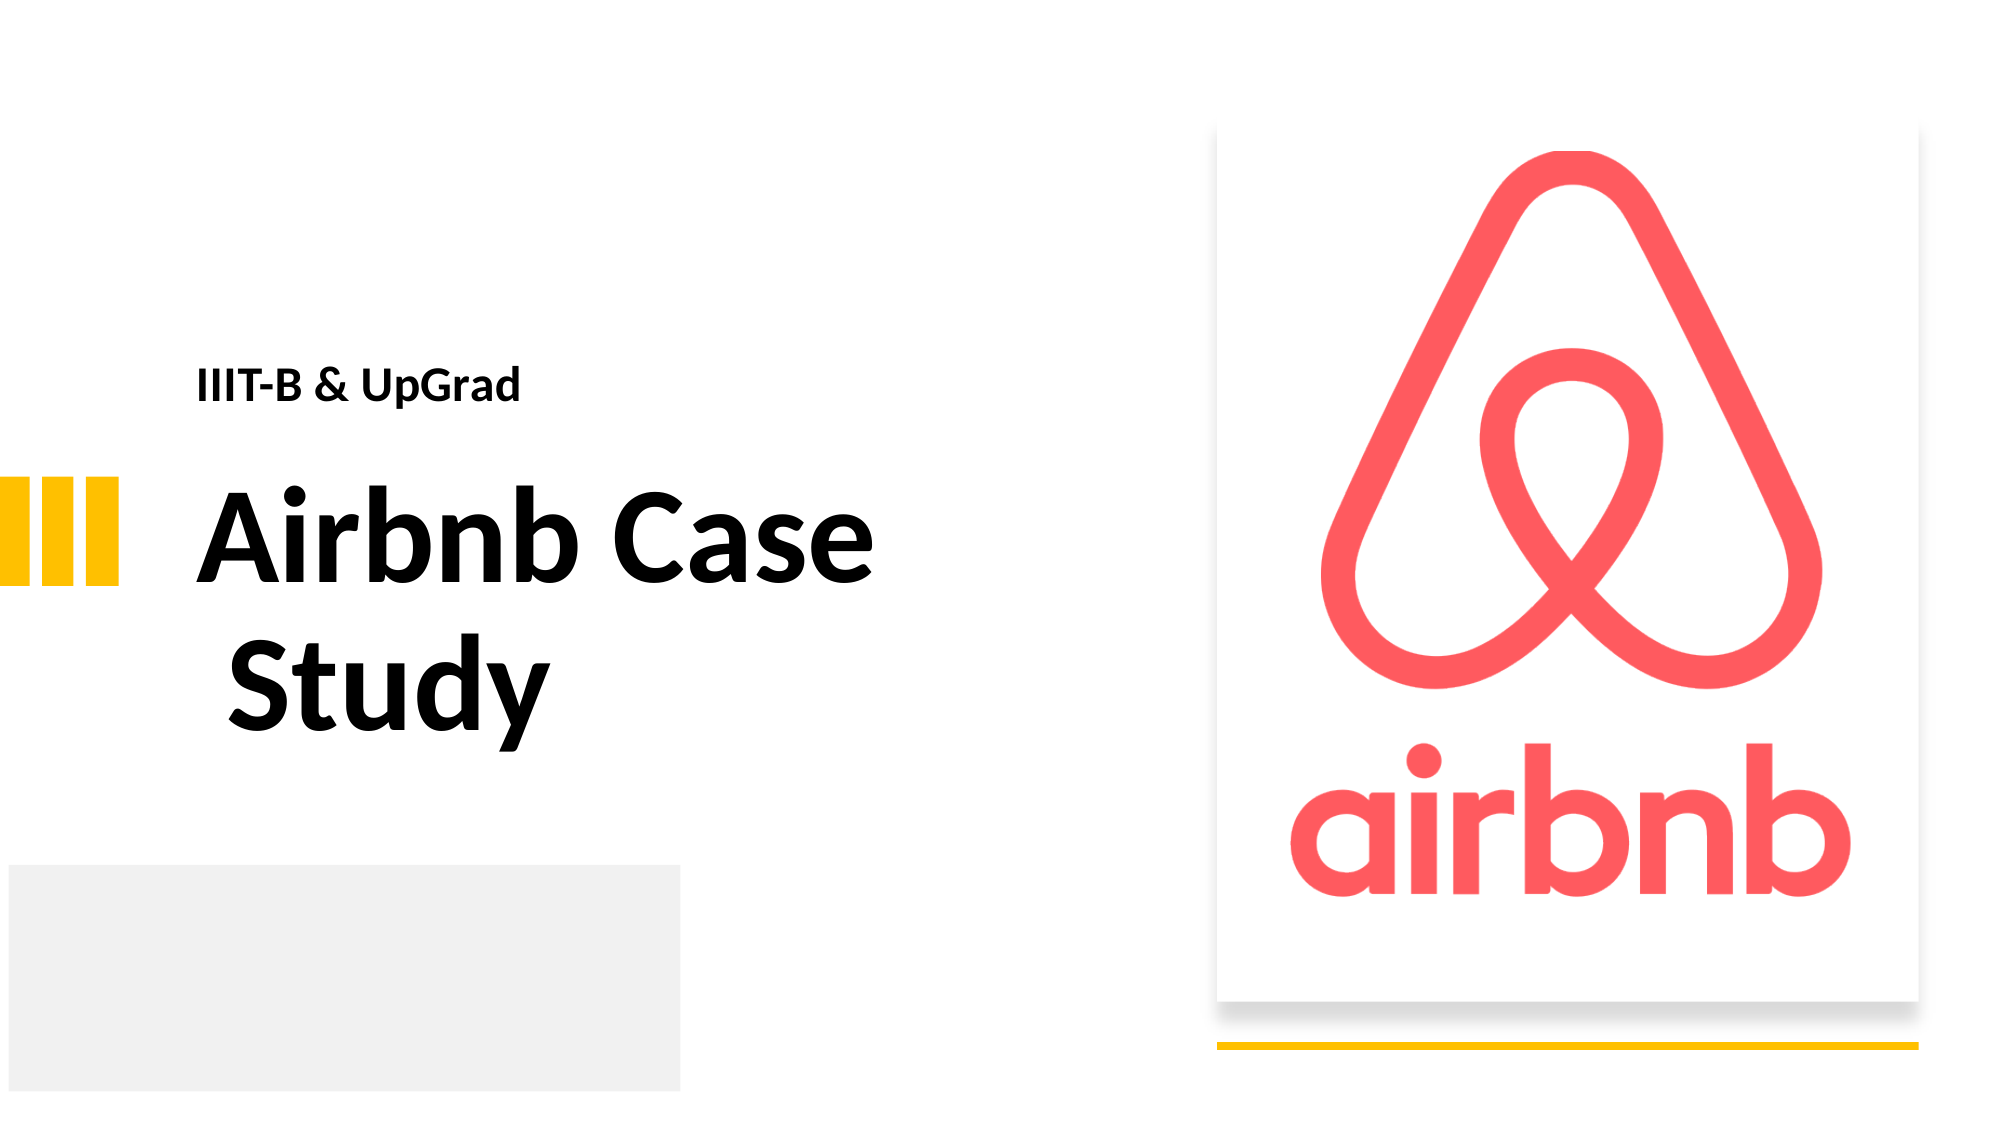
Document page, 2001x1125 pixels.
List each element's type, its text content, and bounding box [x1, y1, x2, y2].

text_box [8, 864, 681, 1092]
text_box [85, 476, 119, 586]
text_box Airbnb Case Study [193, 440, 882, 758]
text_box [42, 476, 74, 586]
text_box IIIT-B & UpGrad [193, 349, 522, 412]
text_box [1199, 110, 1936, 1051]
text_box [0, 476, 30, 586]
